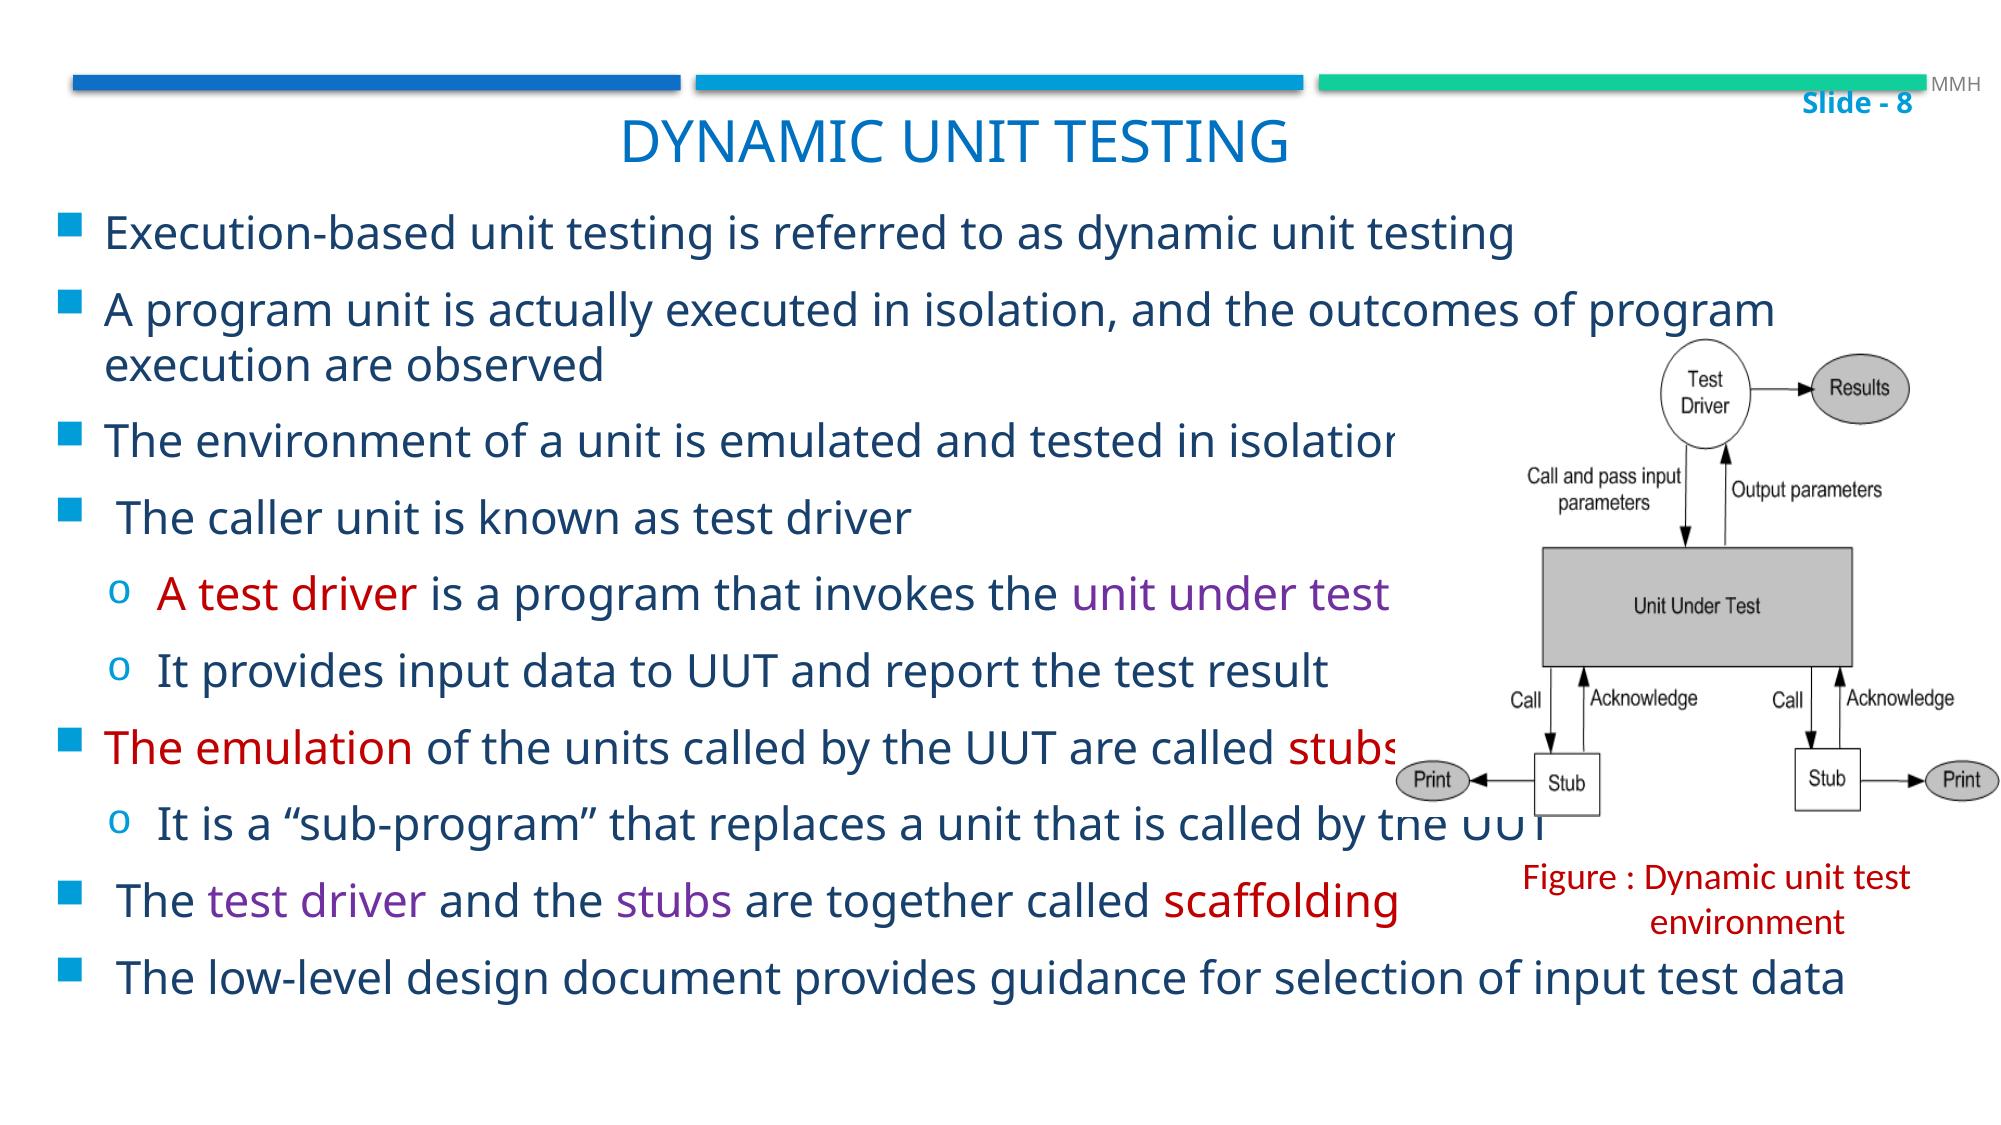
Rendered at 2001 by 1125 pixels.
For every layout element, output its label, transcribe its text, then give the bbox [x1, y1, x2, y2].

text_box Execution-based unit testing is referred to as dynamic unit testing A program unit is actually executed in isolation, and the outcomes of program execution are observed The environment of a unit is emulated and tested in isolation The caller unit is known as test driver A test driver is a program that invokes the unit under test (UUT) It provides input data to UUT and report the test result The emulation of the units called by the UUT are called stubs It is a “sub-program” that replaces a unit that is called by the UUT The test driver and the stubs are together called scaffolding The low-level design document provides guidance for selection of input test data [38, 188, 1879, 1019]
text_box Slide - 8 [1783, 82, 1929, 126]
picture [1395, 337, 2000, 817]
text_box Figure : Dynamic unit test environment [1507, 844, 1967, 966]
title Dynamic unit testing [50, 88, 1861, 182]
text_box MMH [1894, 61, 2000, 107]
